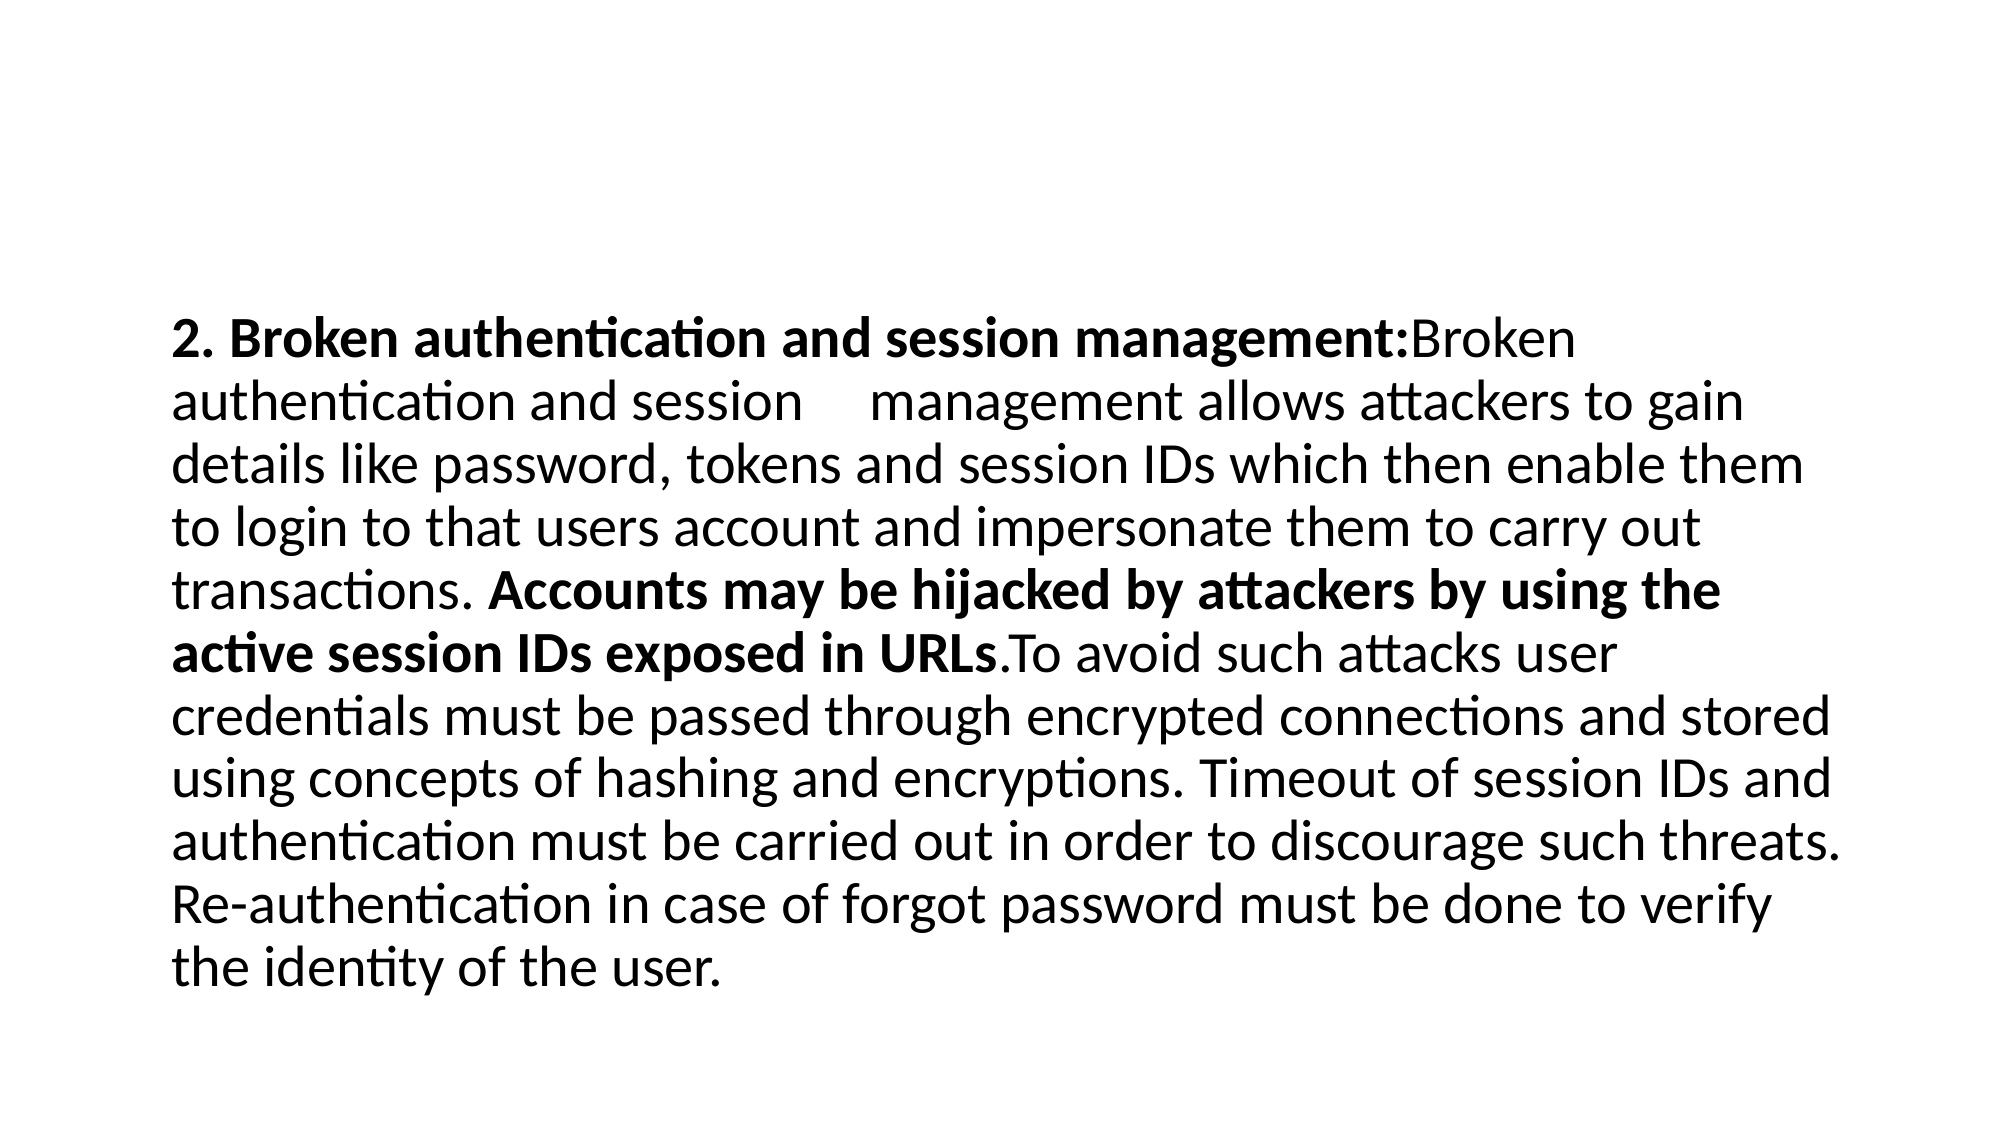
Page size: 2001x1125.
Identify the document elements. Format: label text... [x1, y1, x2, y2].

list 2. Broken authentication and session management:Broken authentication and session management allows attackers to gain details like password, tokens and session IDs which then enable them to login to that users account and impersonate them to carry out transactions. Accounts may be hijacked by attackers by using the active session IDs exposed in URLs.To avoid such attacks user credentials must be passed through encrypted connections and stored using concepts of hashing and encryptions. Timeout of session IDs and authentication must be carried out in order to discourage such threats. Re-authentication in case of forgot password must be done to verify the identity of the user. [137, 299, 1863, 1014]
